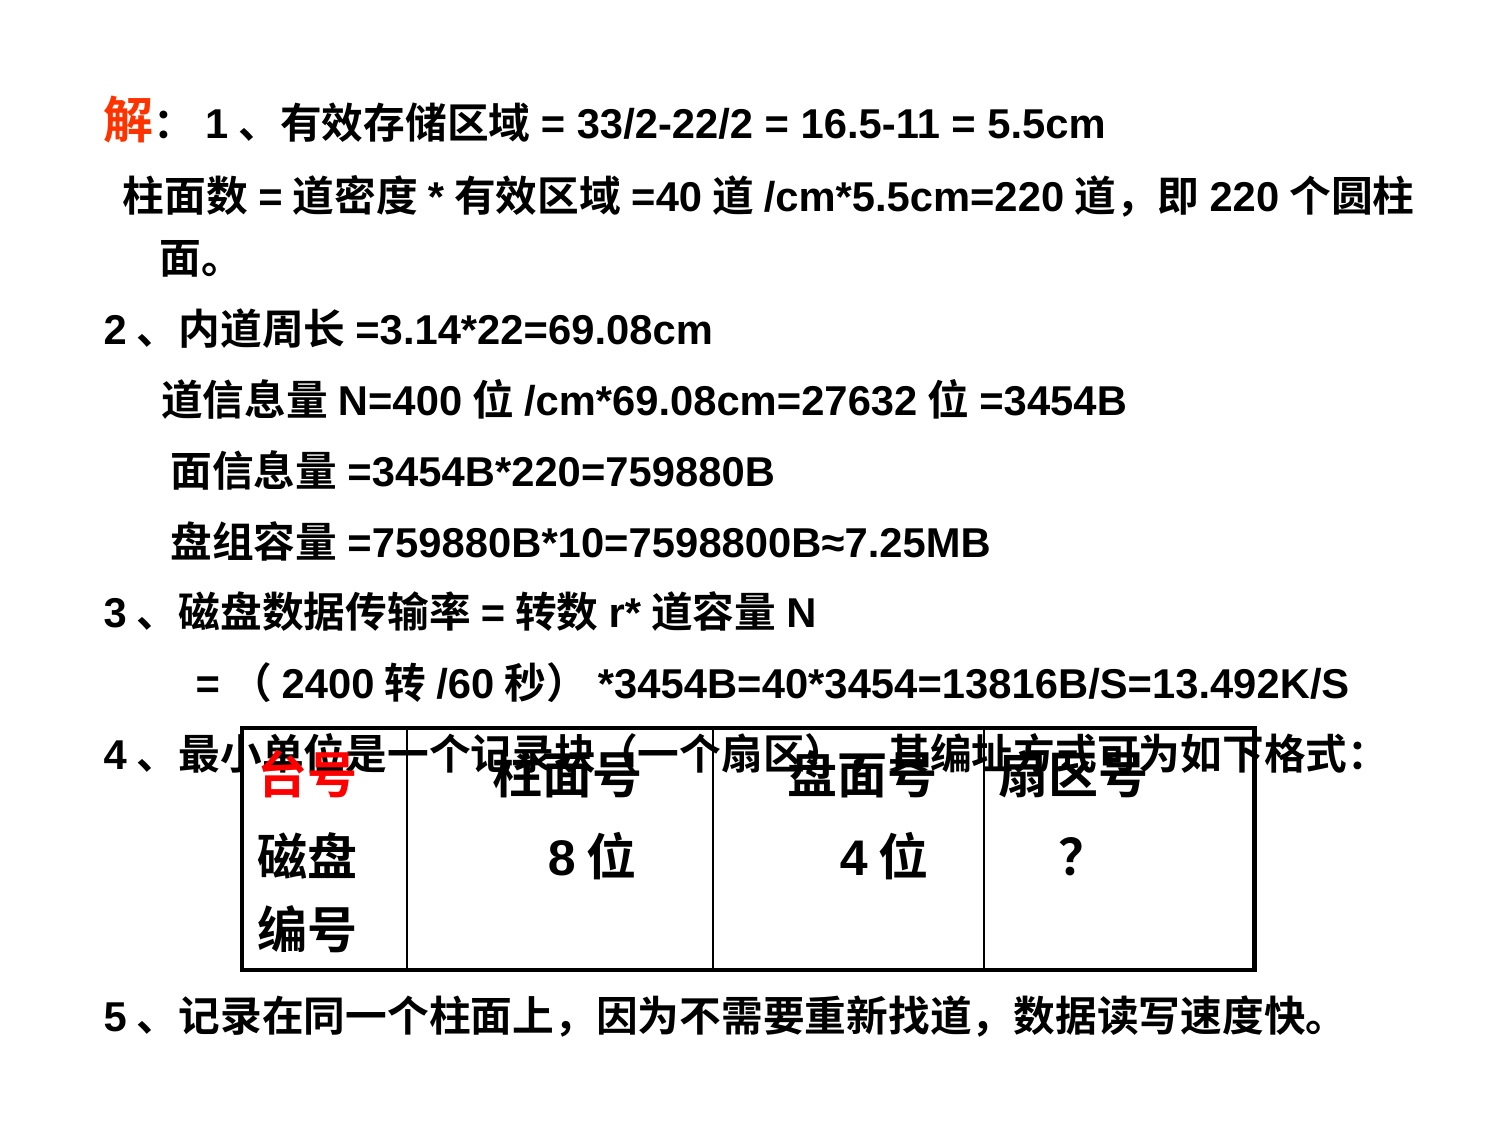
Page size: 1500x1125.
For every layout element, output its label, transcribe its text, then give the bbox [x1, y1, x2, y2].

table_header 台号 磁盘编号 [244, 730, 406, 968]
list 解：1、有效存储区域= 33/2-22/2 = 16.5-11 = 5.5cm 柱面数=道密度*有效区域=40道/cm*5.5cm=220道，即220个圆柱面。 2、内道周长=3.14*22=69.08cm 道信息量N=400位/cm*69.08cm=27632位=3454B 面信息量=3454B*220=759880B 盘组容量=759880B*10=7598800B≈7.25MB 3、磁盘数据传输率=转数r*道容量N =（2400转/60秒）*3454B=40*3454=13816B/S=13.492K/S 4、最小单位是一个记录块（一个扇区），其编址方式可为如下格式： 5、记录在同一个柱面上，因为不需要重新找道，数据读写速度快。 [88, 66, 1447, 1071]
table_header 柱面号 8位 [408, 730, 712, 968]
table_header 盘面号 4位 [714, 730, 983, 968]
table_header 扇区号 ？ [985, 730, 1252, 968]
